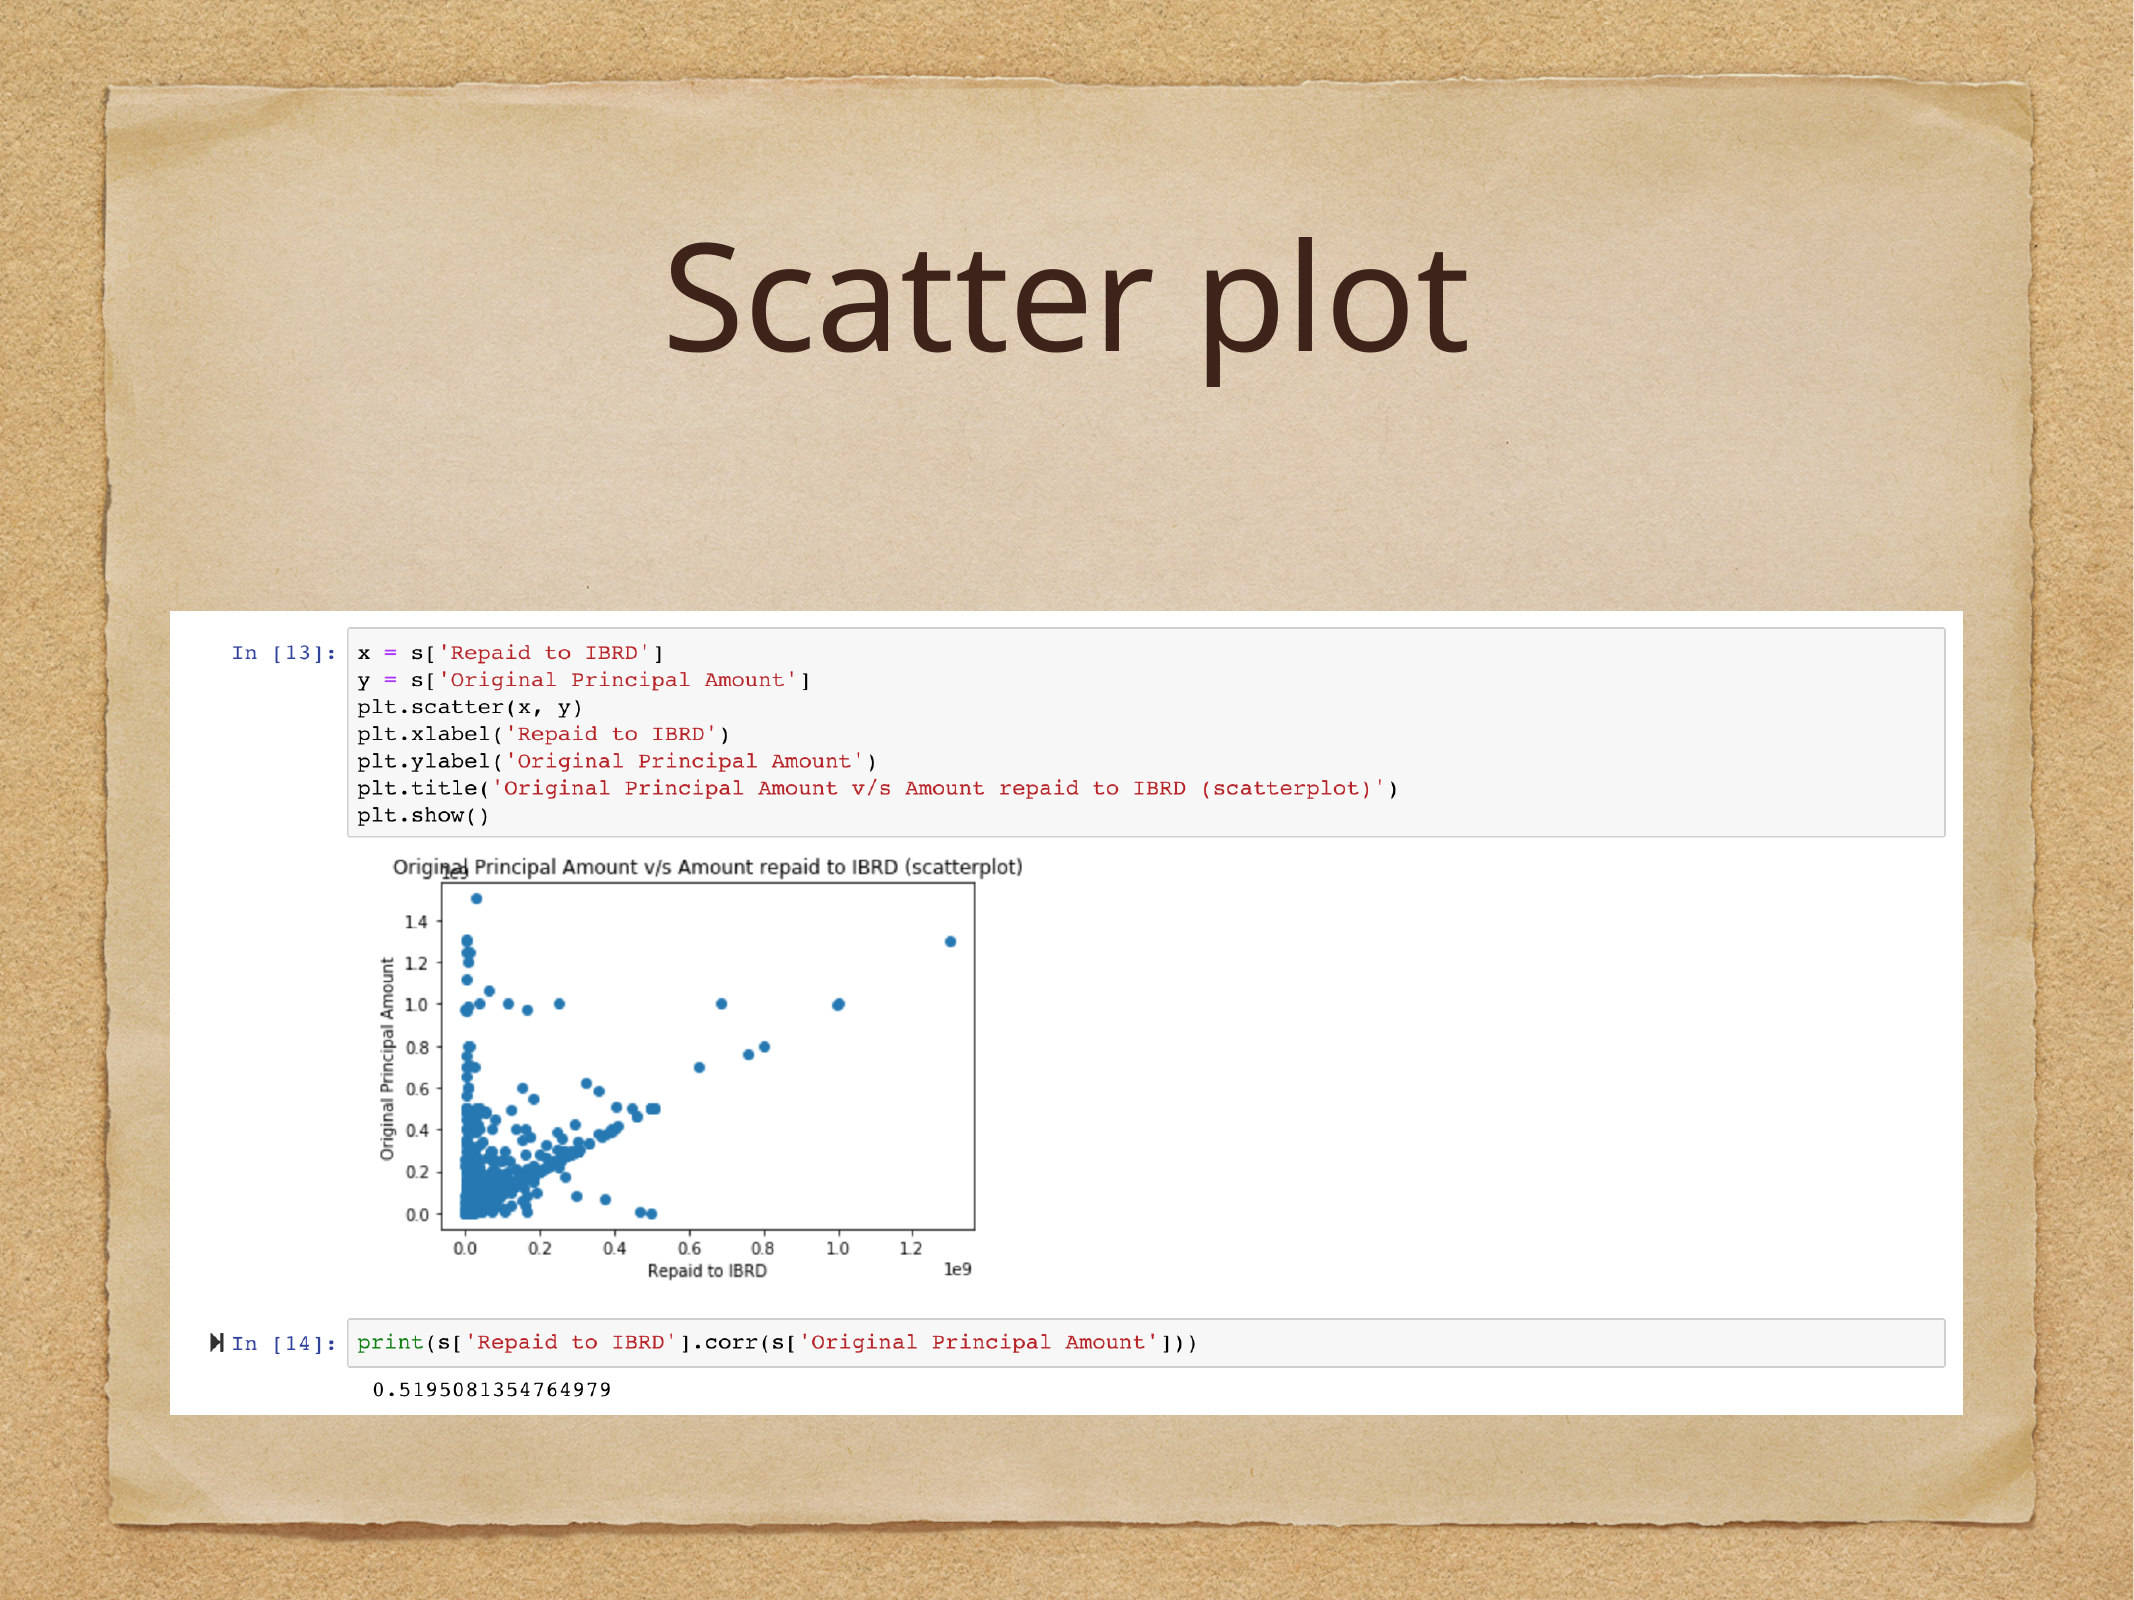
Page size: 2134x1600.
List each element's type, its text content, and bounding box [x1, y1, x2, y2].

title Scatter plot [207, 118, 1926, 466]
picture [0, 0, 2134, 1600]
